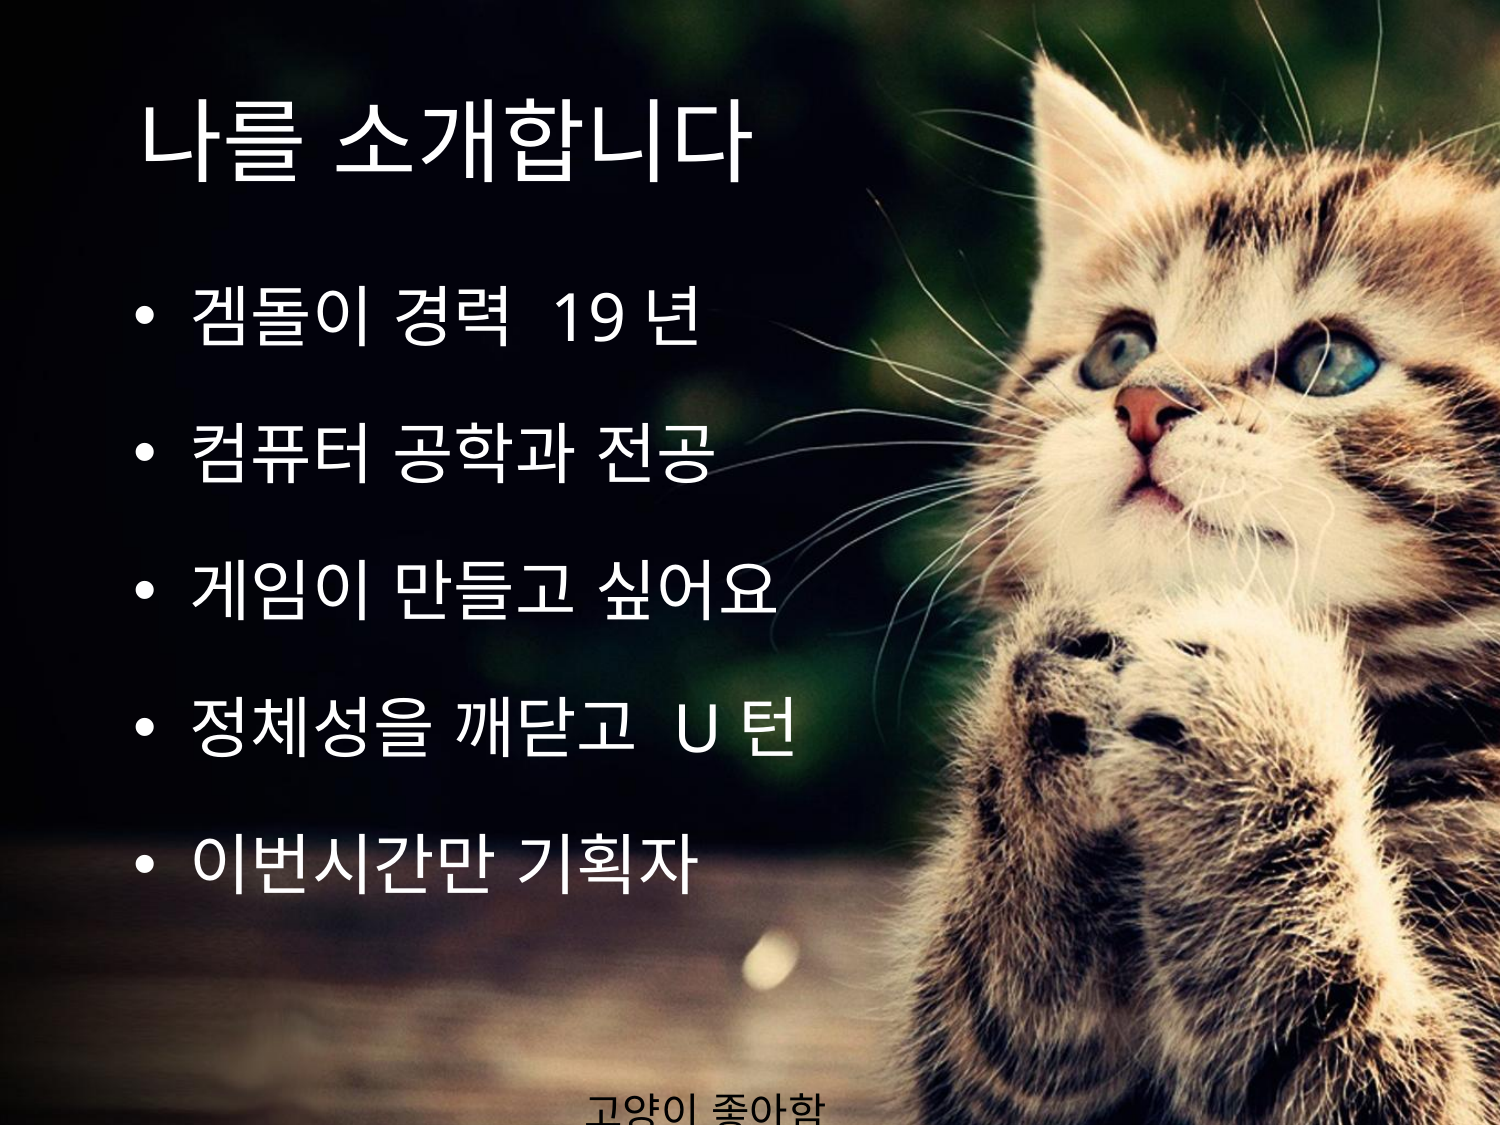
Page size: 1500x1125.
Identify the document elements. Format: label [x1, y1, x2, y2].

list [0, 0, 1500, 1125]
